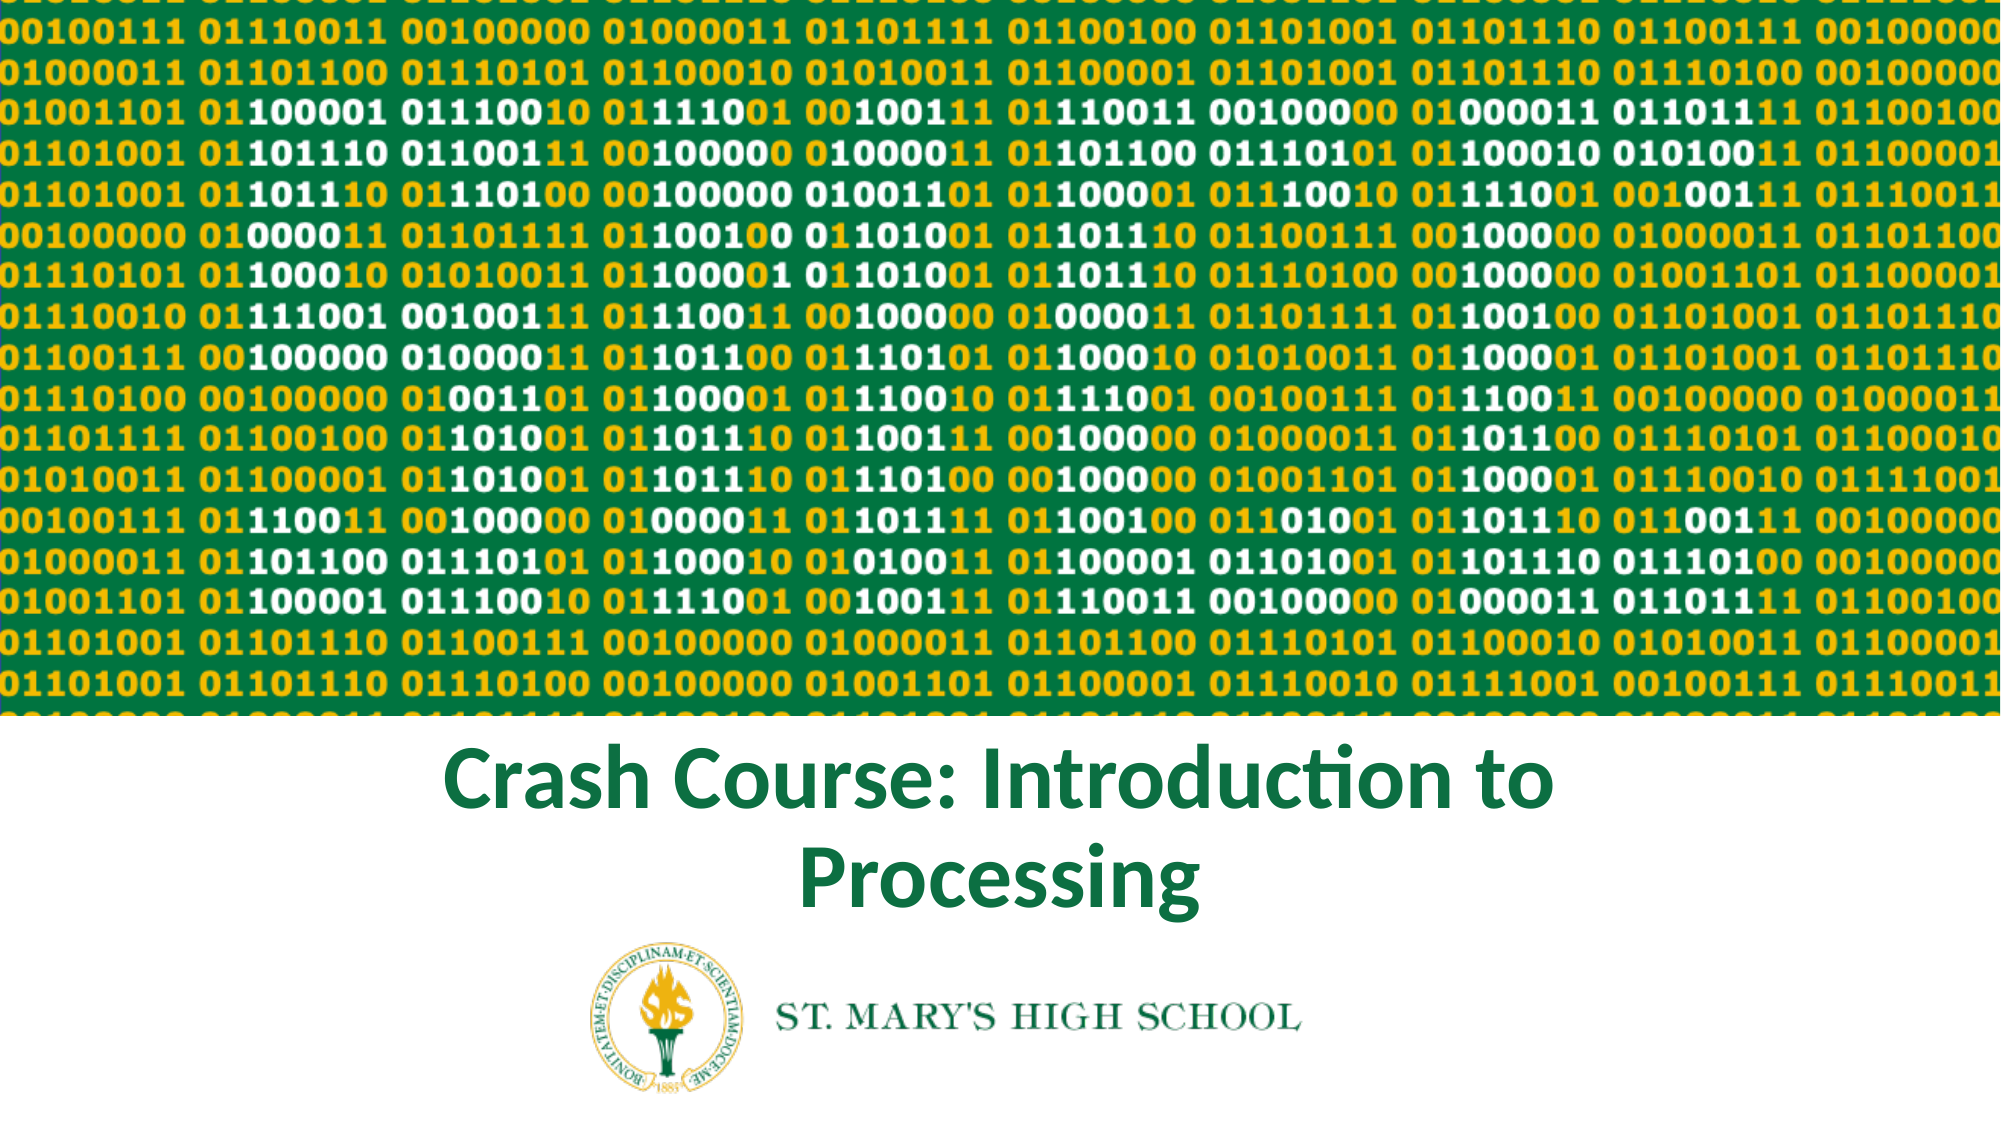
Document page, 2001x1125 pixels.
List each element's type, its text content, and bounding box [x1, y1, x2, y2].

picture [569, 936, 1431, 1125]
title Crash Course: Introduction to Processing [249, 820, 1750, 936]
picture [0, 0, 2001, 716]
